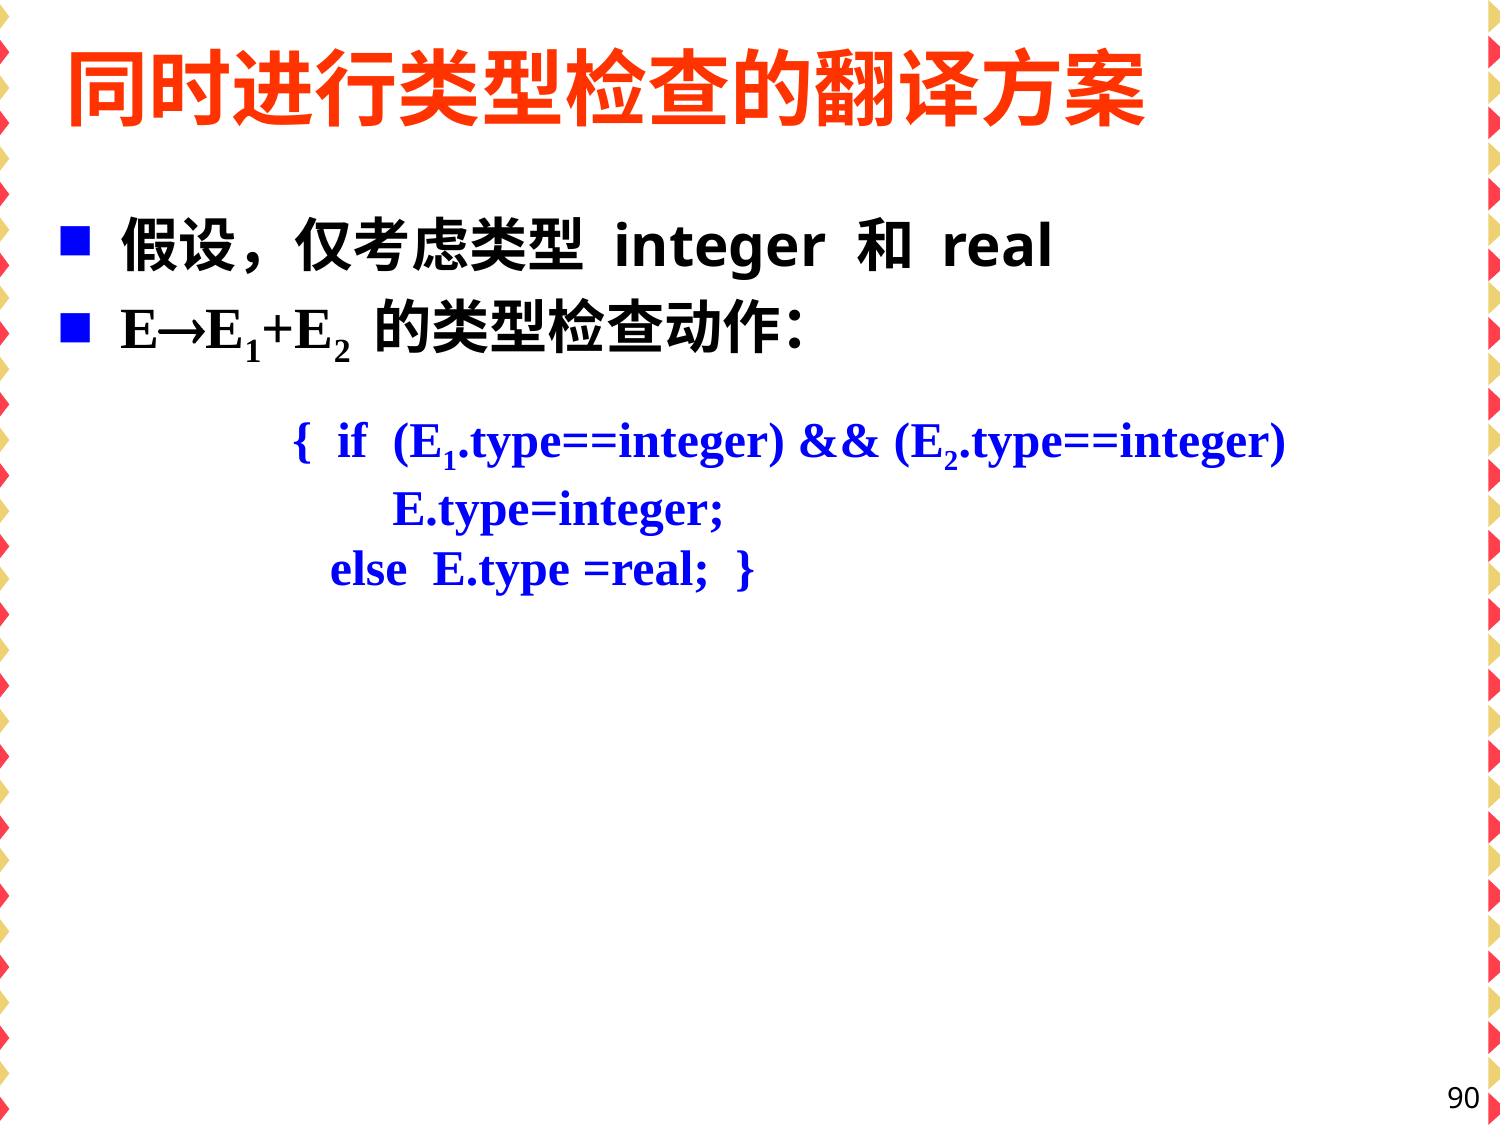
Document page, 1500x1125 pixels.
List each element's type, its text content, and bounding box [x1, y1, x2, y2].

title 同时进行类型检查的翻译方案 [50, 16, 1463, 157]
text_box { if (E1.type==integer) && (E2.type==integer) E.type=integer; else E.type =real; } [277, 400, 1378, 615]
list 假设，仅考虑类型 integer 和 real EE1+E2 的类型检查动作： [48, 200, 1444, 386]
slide_number 90 [1370, 1071, 1496, 1120]
